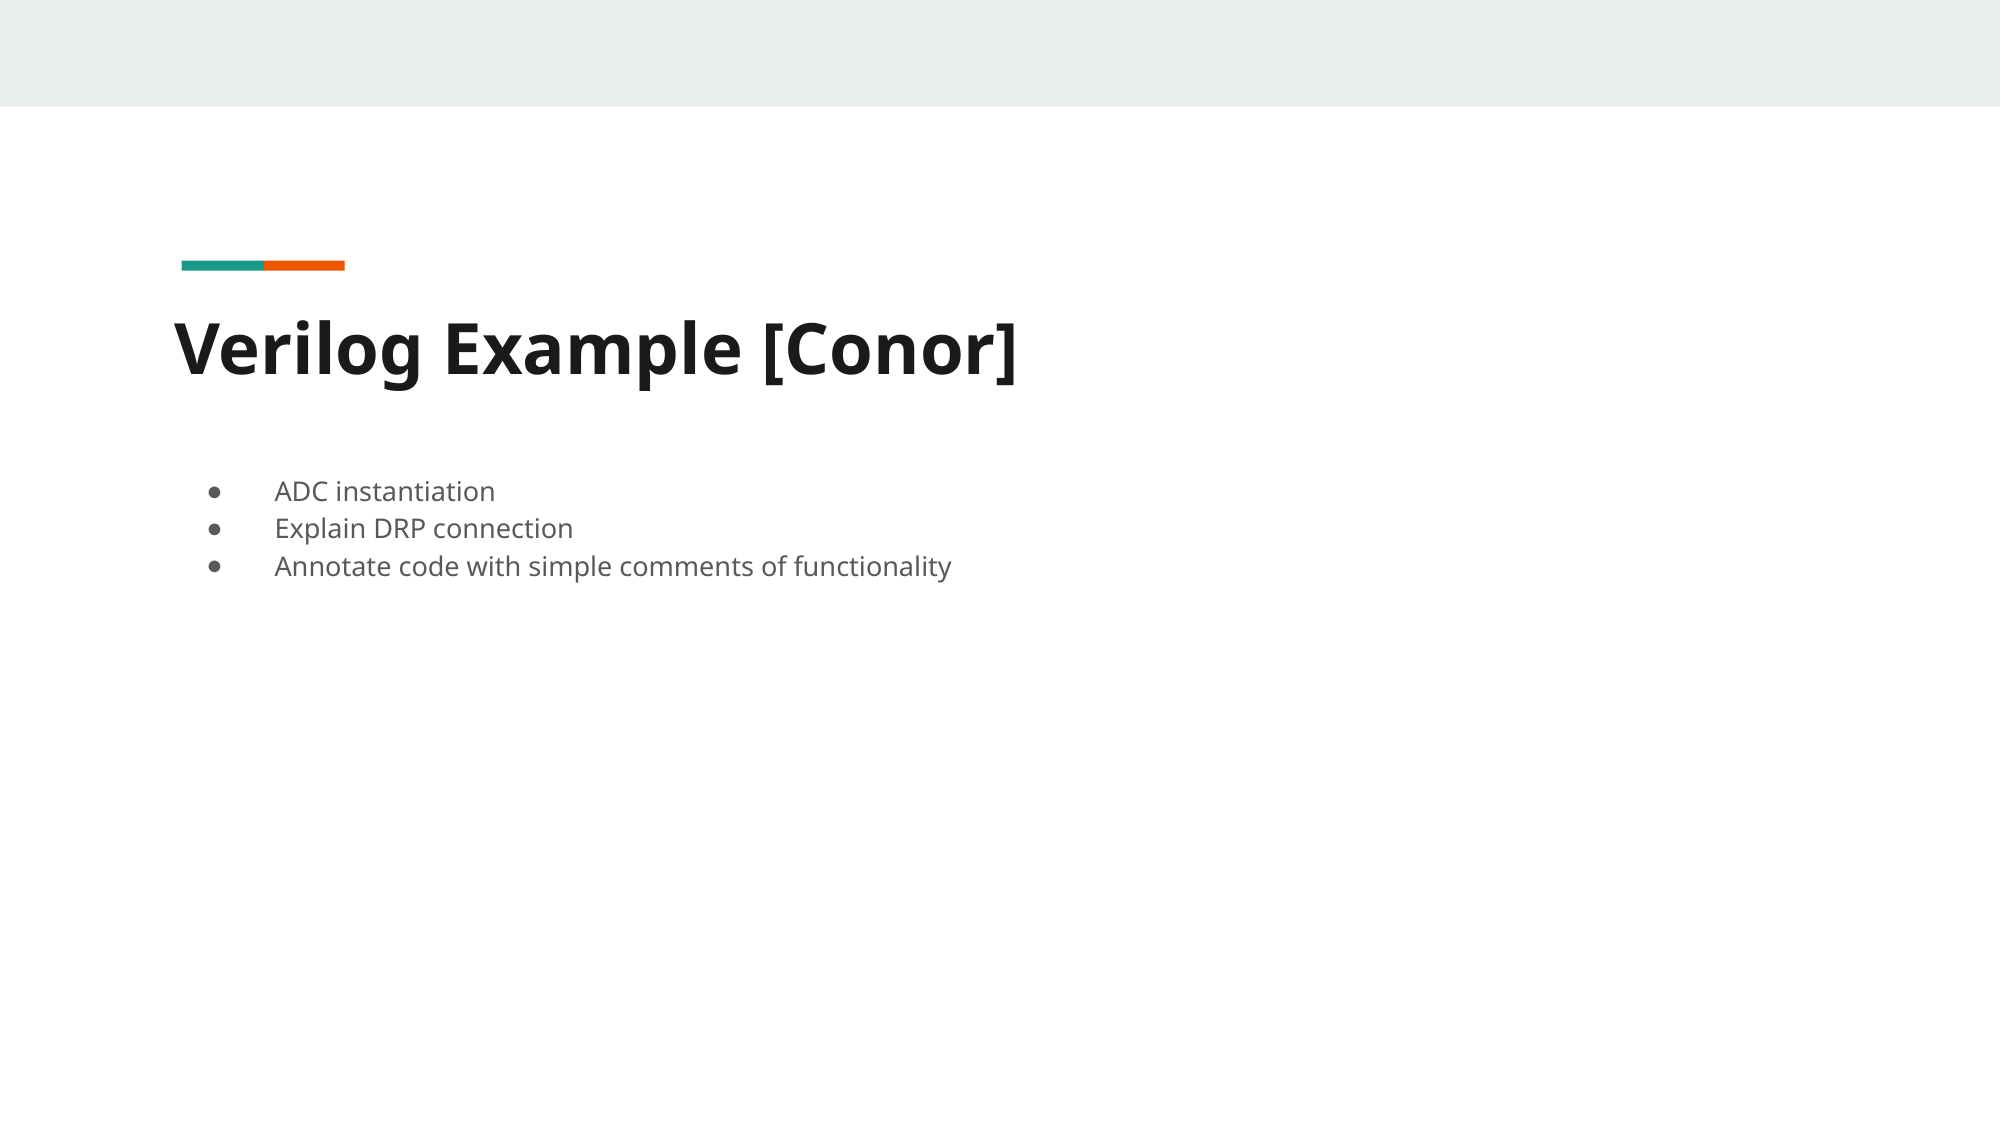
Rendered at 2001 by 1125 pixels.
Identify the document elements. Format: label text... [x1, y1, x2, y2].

list ADC instantiation Explain DRP connection Annotate code with simple comments of functionality [159, 454, 1842, 950]
title Verilog Example [Conor] [159, 287, 1842, 406]
